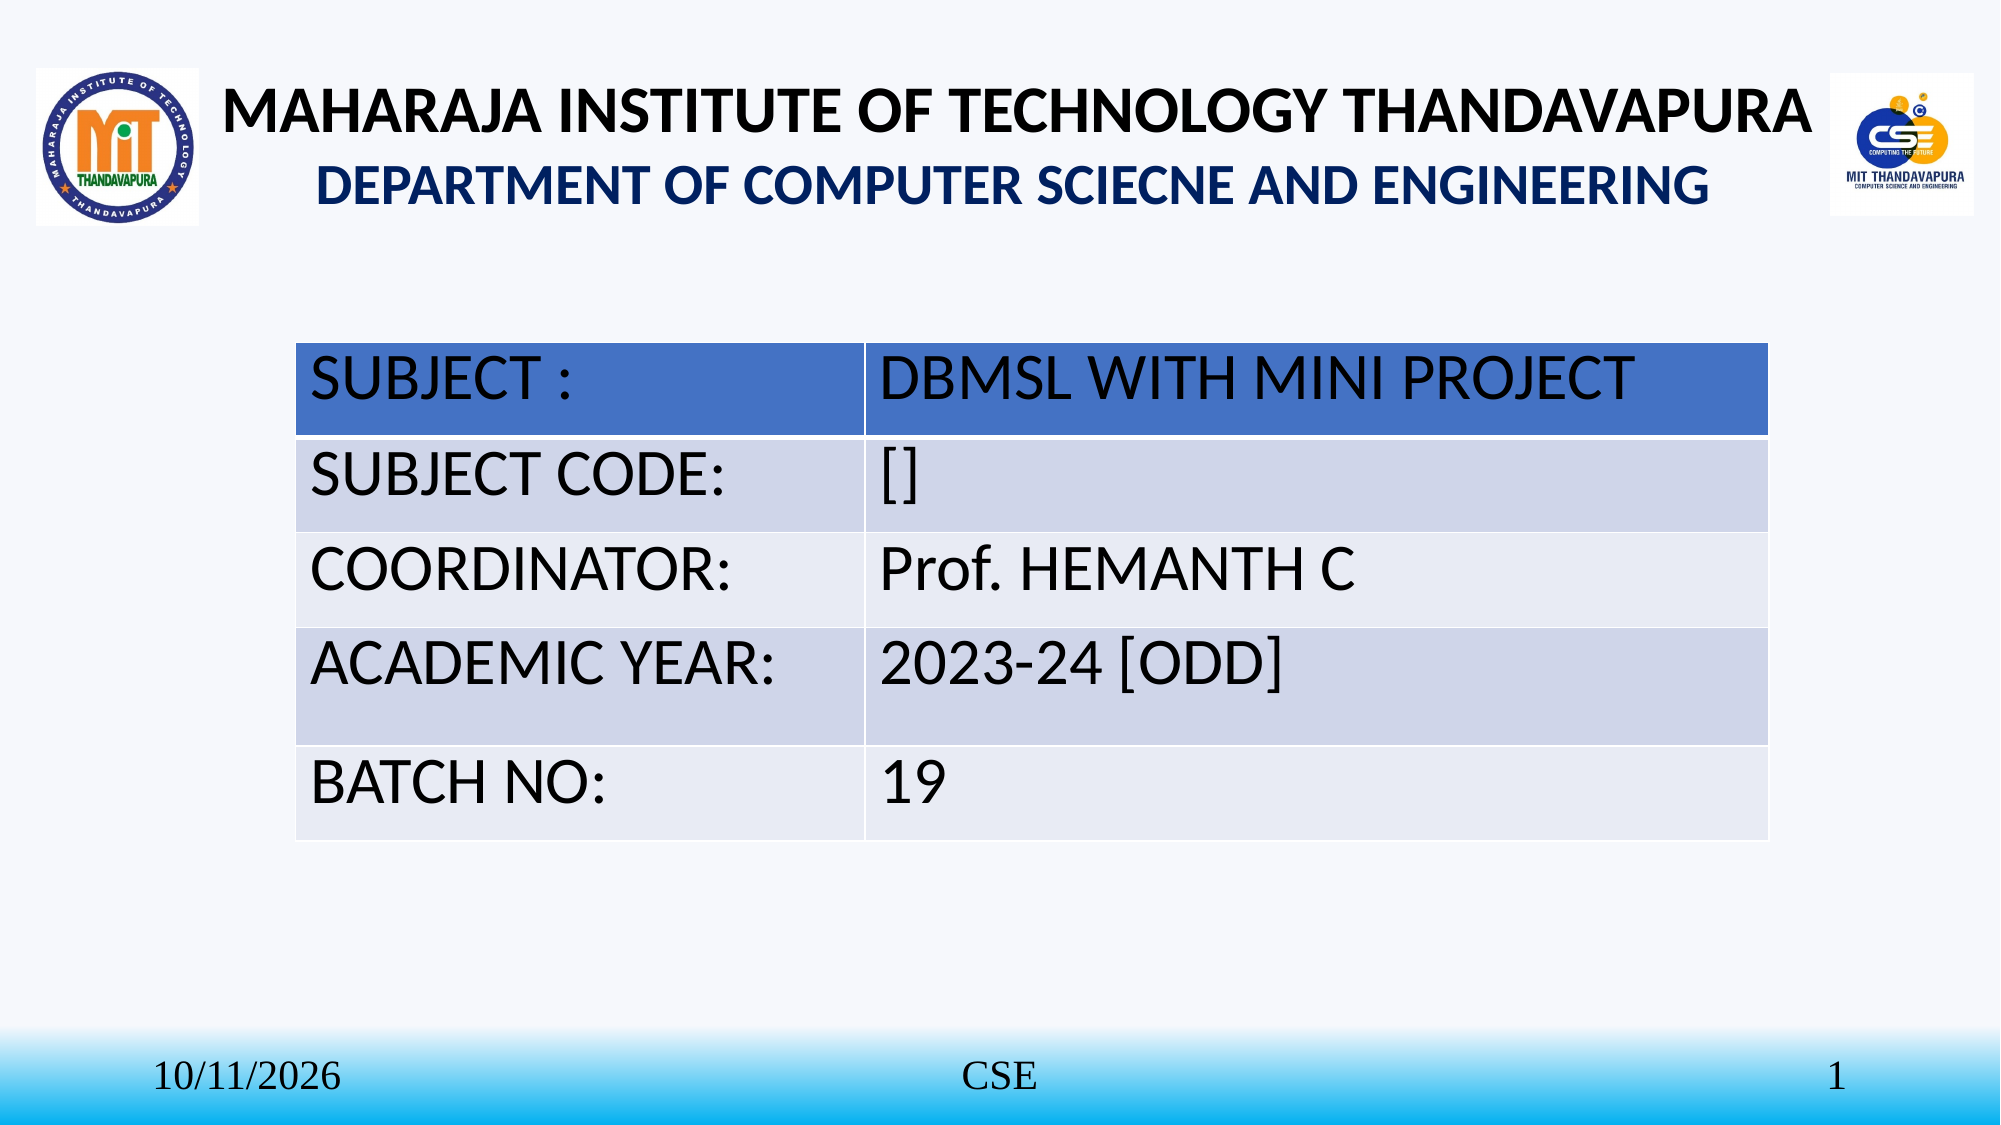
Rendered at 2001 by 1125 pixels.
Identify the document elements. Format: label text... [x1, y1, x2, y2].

table_cell [] [866, 440, 1768, 532]
table_header DBMSL WITH MINI PROJECT [866, 343, 1768, 435]
table_cell 2023-24 [ODD] [866, 628, 1768, 745]
slide_number 1 [1412, 1042, 1863, 1103]
text_box MAHARAJA INSTITUTE OF TECHNOLOGY THANDAVAPURA DEPARTMENT OF COMPUTER SCIECNE AND ENGINEERING [184, 58, 1851, 224]
table_cell BATCH NO: [296, 747, 864, 840]
table_cell SUBJECT CODE: [296, 440, 864, 532]
table_cell COORDINATOR: [296, 533, 864, 627]
table_cell Prof. HEMANTH C [866, 533, 1768, 627]
table_cell ACADEMIC YEAR: [296, 628, 864, 745]
picture [36, 68, 199, 226]
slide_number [137, 1042, 588, 1103]
footer CSE [662, 1042, 1338, 1103]
picture [1830, 73, 1974, 216]
table_header SUBJECT : [296, 343, 864, 435]
table_cell 19 [866, 747, 1768, 840]
